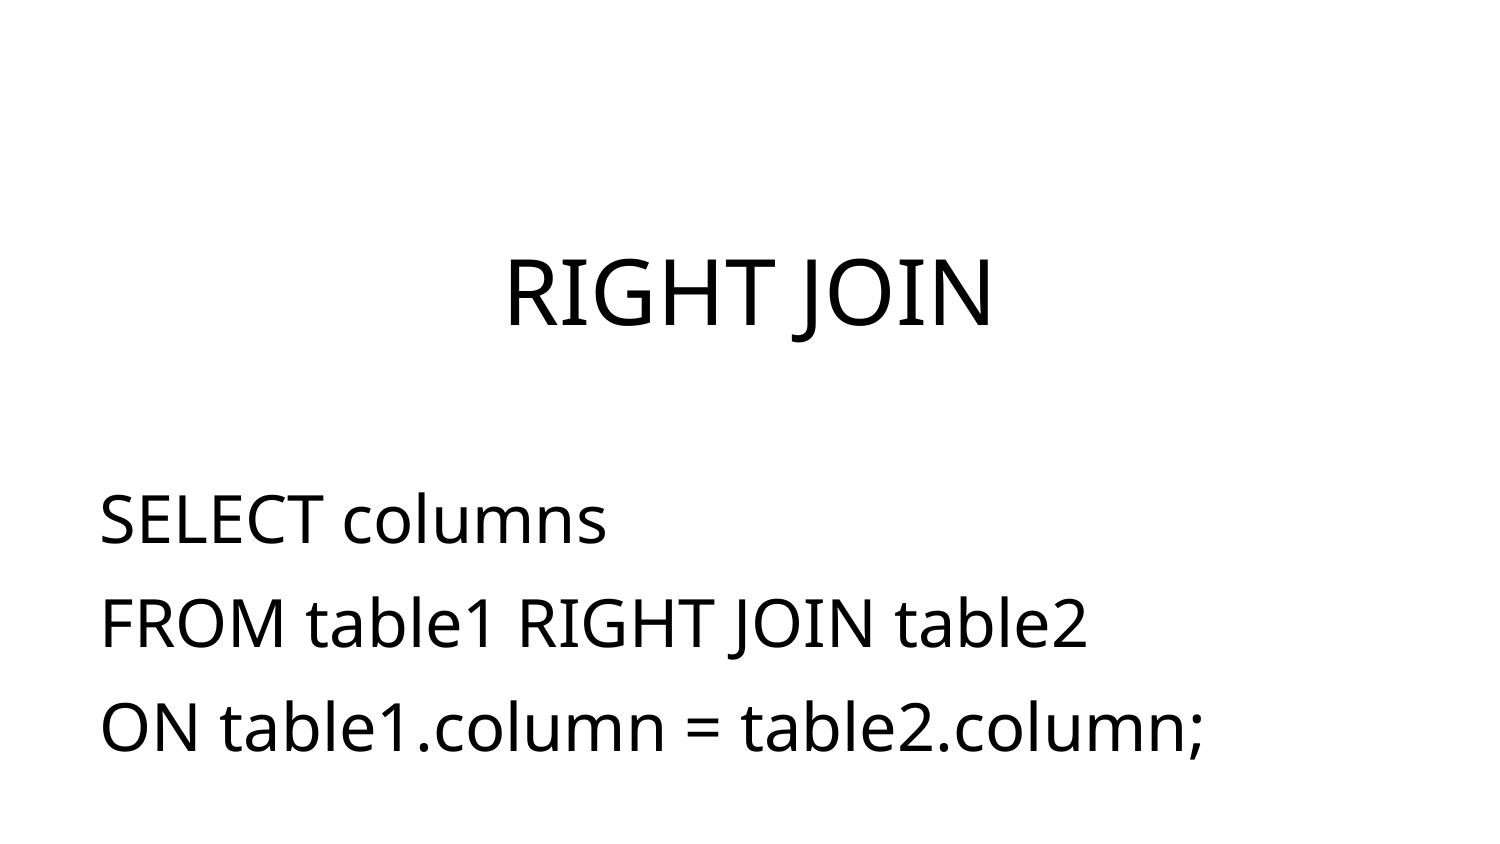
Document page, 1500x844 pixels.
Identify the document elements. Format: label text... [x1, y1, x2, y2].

title RIGHT JOIN [51, 122, 1449, 459]
subtitle SELECT columns FROM table1 RIGHT JOIN table2 ON table1.column = table2.column; [51, 464, 1449, 828]
